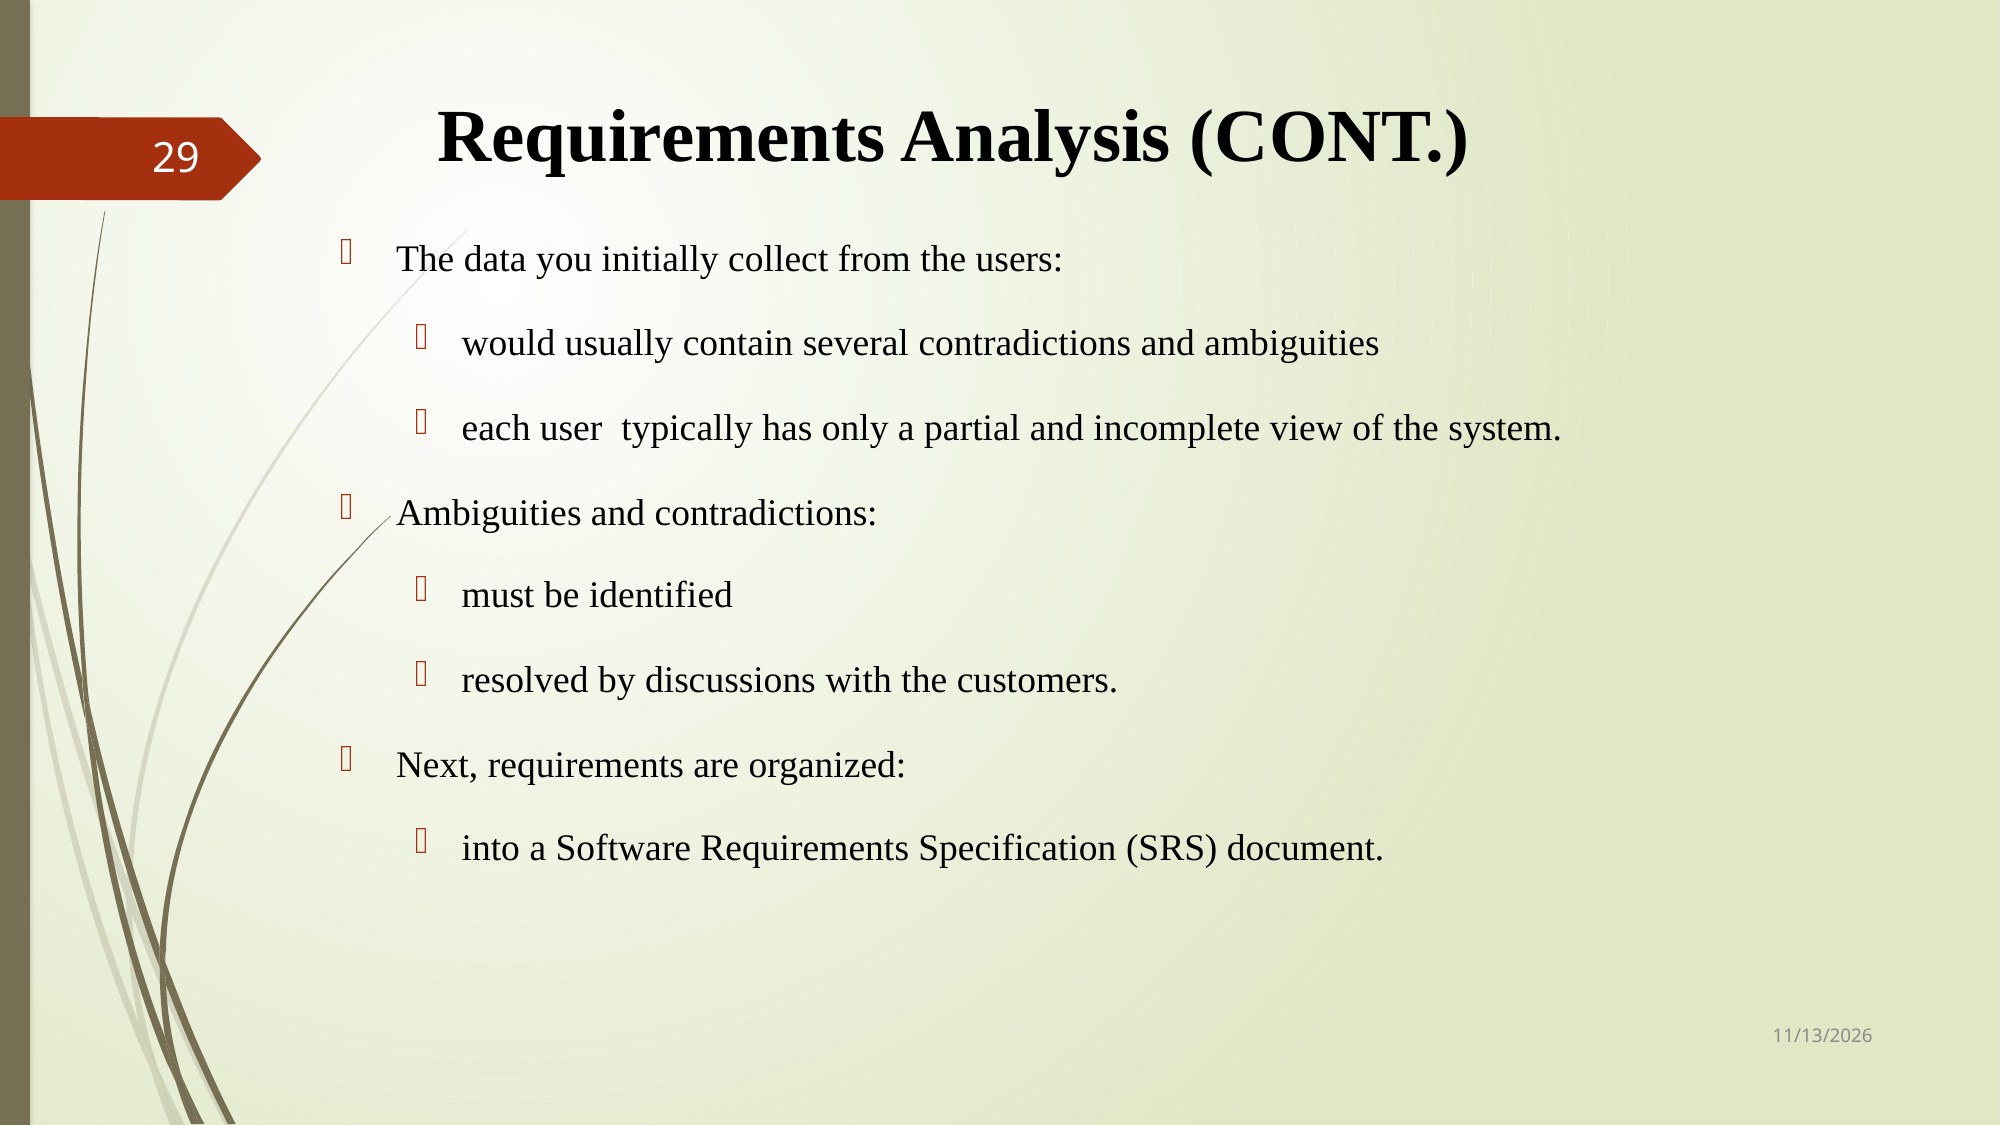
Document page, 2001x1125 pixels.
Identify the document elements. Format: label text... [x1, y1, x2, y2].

title Requirements Analysis (CONT.) [316, 37, 1592, 225]
slide_number 29 [87, 129, 216, 190]
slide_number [1699, 1005, 1888, 1067]
list The data you initially collect from the users: would usually contain several contradictions and ambiguities each user typically has only a partial and incomplete view of the system. Ambiguities and contradictions: must be identified resolved by discussions with the customers. Next, requirements are organized: into a Software Requirements Specification (SRS) document. [336, 203, 1612, 987]
